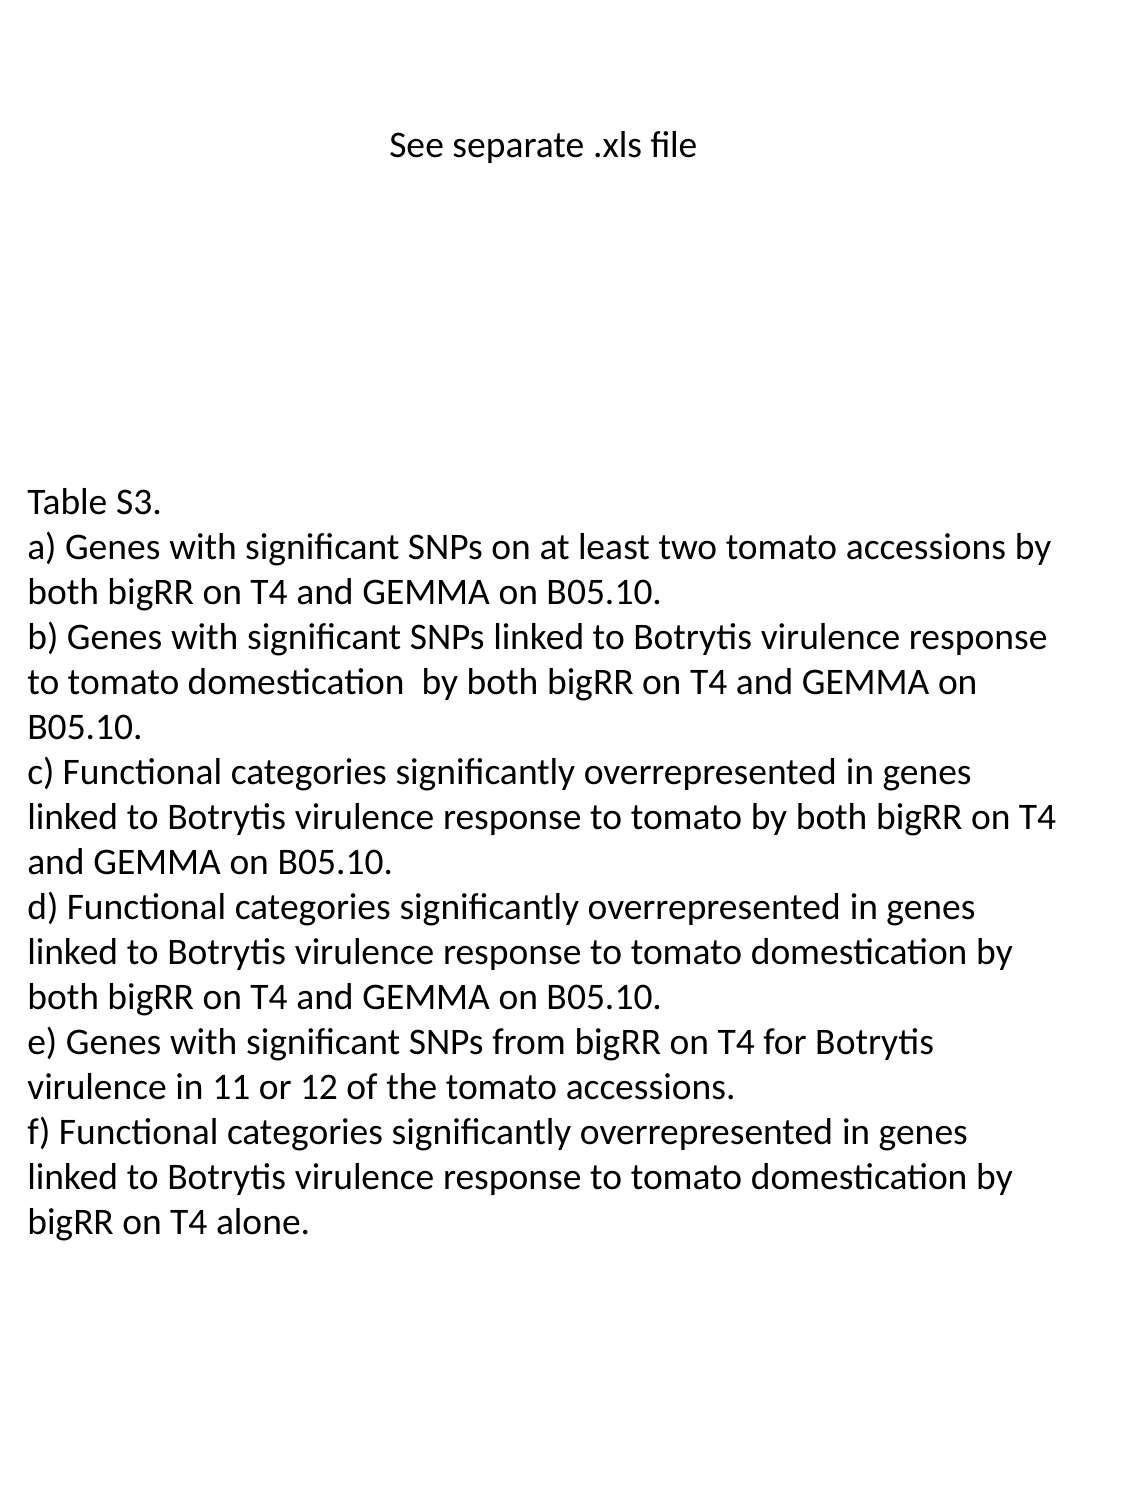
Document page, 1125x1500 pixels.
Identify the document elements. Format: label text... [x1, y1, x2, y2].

text_box Table S3. a) Genes with significant SNPs on at least two tomato accessions by both bigRR on T4 and GEMMA on B05.10. b) Genes with significant SNPs linked to Botrytis virulence response to tomato domestication by both bigRR on T4 and GEMMA on B05.10. c) Functional categories significantly overrepresented in genes linked to Botrytis virulence response to tomato by both bigRR on T4 and GEMMA on B05.10. d) Functional categories significantly overrepresented in genes linked to Botrytis virulence response to tomato domestication by both bigRR on T4 and GEMMA on B05.10. e) Genes with significant SNPs from bigRR on T4 for Botrytis virulence in 11 or 12 of the tomato accessions. f) Functional categories significantly overrepresented in genes linked to Botrytis virulence response to tomato domestication by bigRR on T4 alone. [12, 469, 1075, 1250]
text_box See separate .xls file [374, 112, 713, 173]
